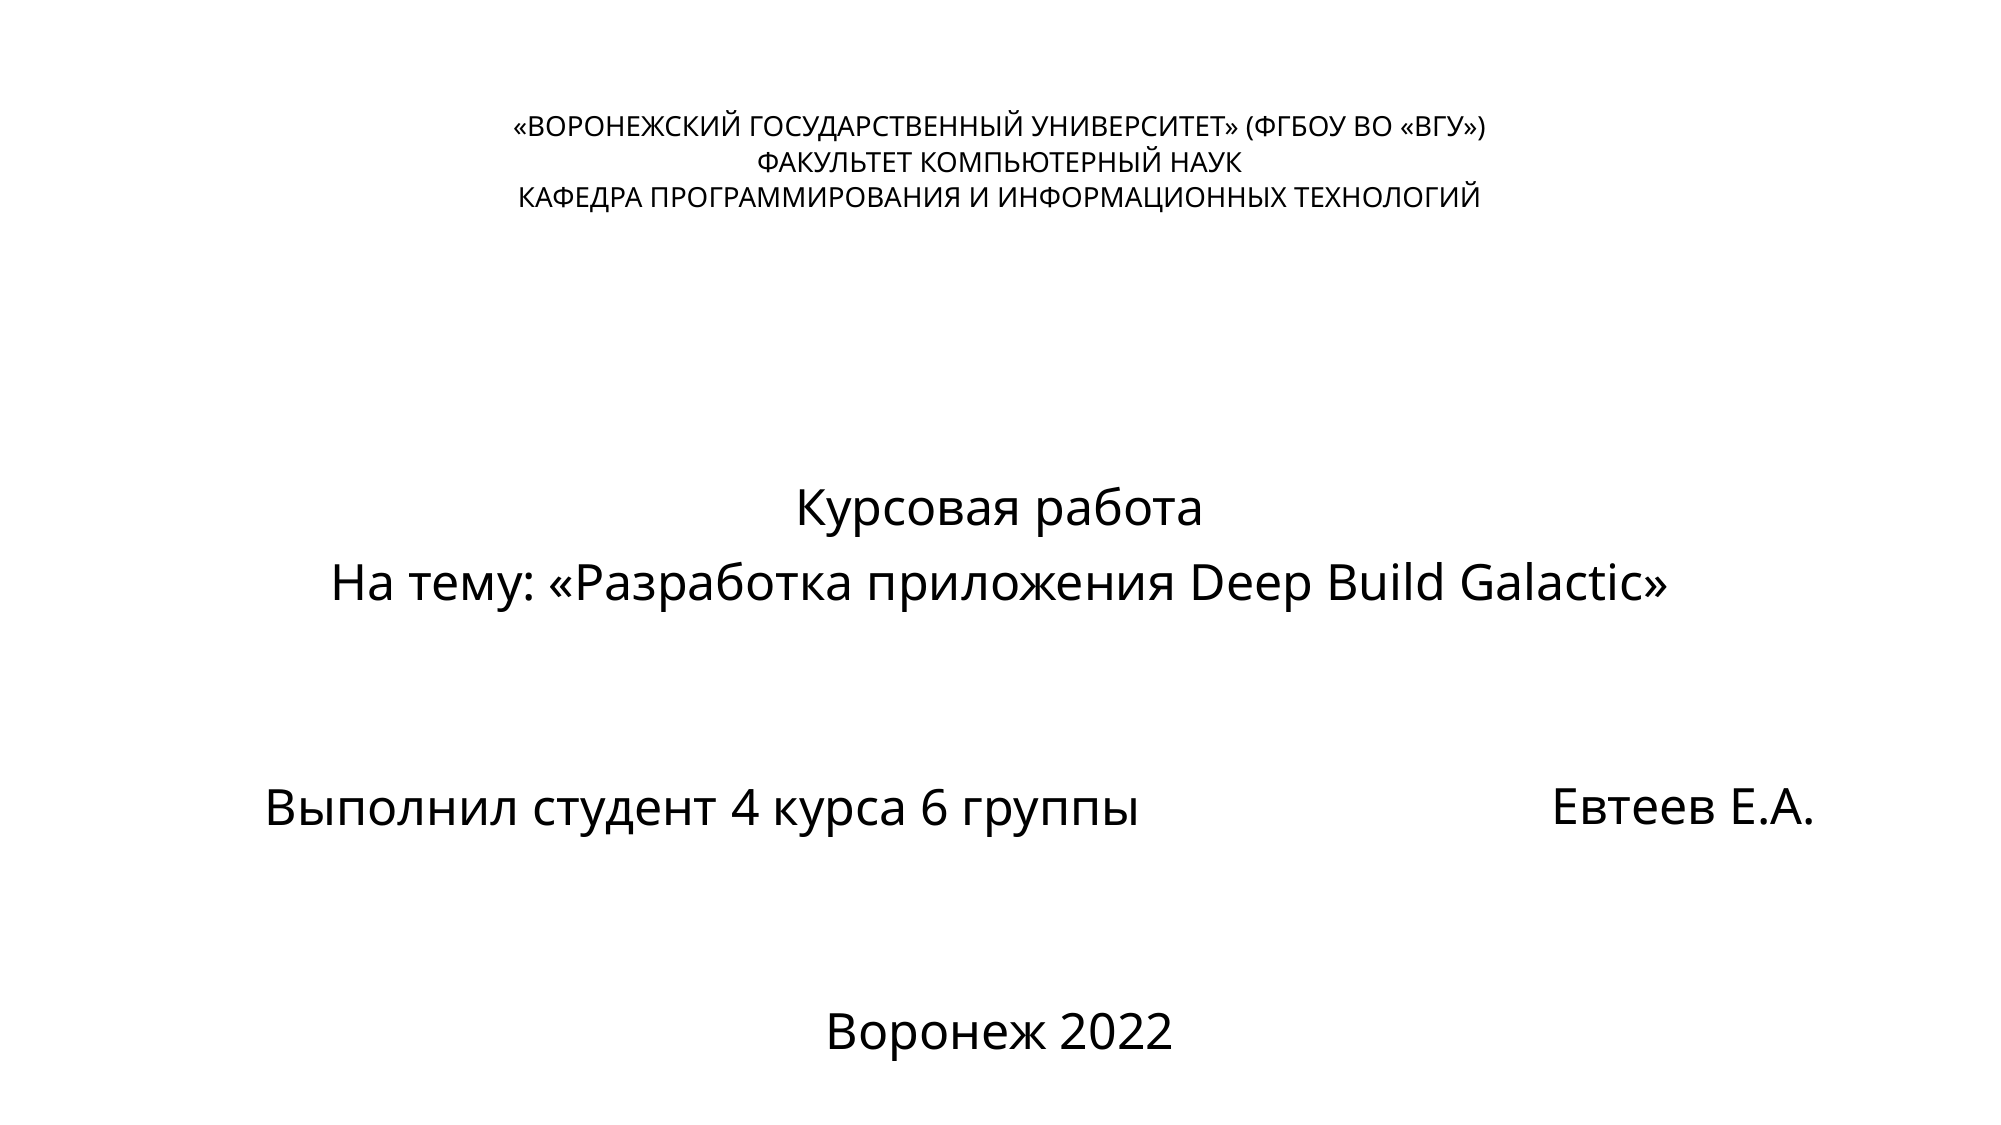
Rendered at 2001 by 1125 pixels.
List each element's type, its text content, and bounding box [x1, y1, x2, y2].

title «ВОРОНЕЖСКИЙ ГОСУДАРСТВЕННЫЙ УНИВЕРСИТЕТ» (ФГБОУ ВО «ВГУ») ФАКУЛЬТЕТ КОМПЬЮТЕРНЫЙ НАУК КАФЕДРА ПРОГРАММИРОВАНИЯ И ИНФОРМАЦИОННЫХ ТЕХНОЛОГИЙ [249, 61, 1750, 221]
text_box Евтеев Е.А. [1260, 766, 1831, 842]
subtitle Курсовая работа На тему: «Разработка приложения Deep Build Galactic» Выполнил студент 4 курса 6 группы Воронеж 2022 [249, 394, 1750, 1089]
